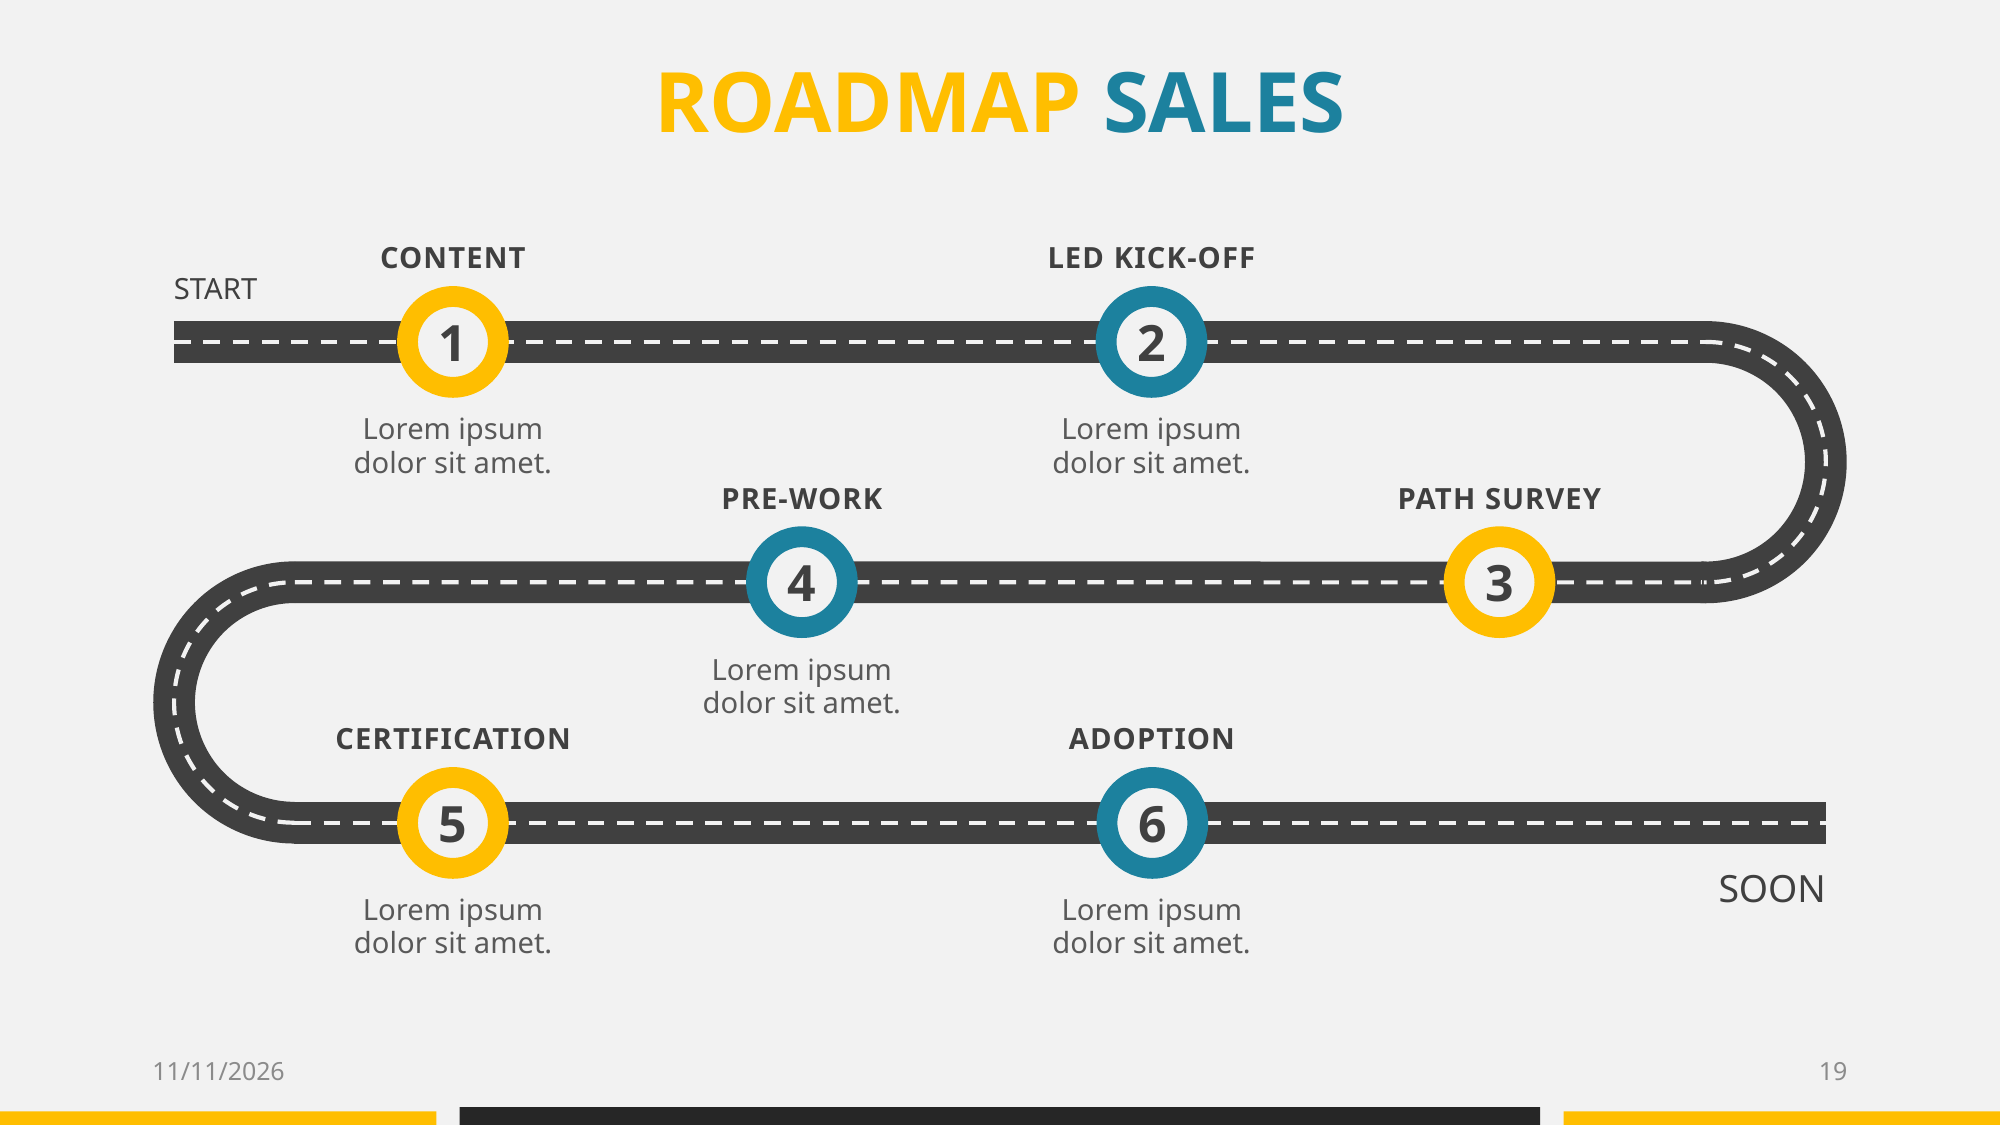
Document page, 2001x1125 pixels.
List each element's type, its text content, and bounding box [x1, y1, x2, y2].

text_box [174, 232, 1826, 961]
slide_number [137, 1042, 588, 1103]
text_box ROADMAP SALES [117, 49, 1883, 150]
text_box [1563, 1110, 2000, 1125]
text_box [459, 1106, 1541, 1125]
text_box [0, 1110, 437, 1125]
slide_number 19 [1412, 1042, 1863, 1103]
